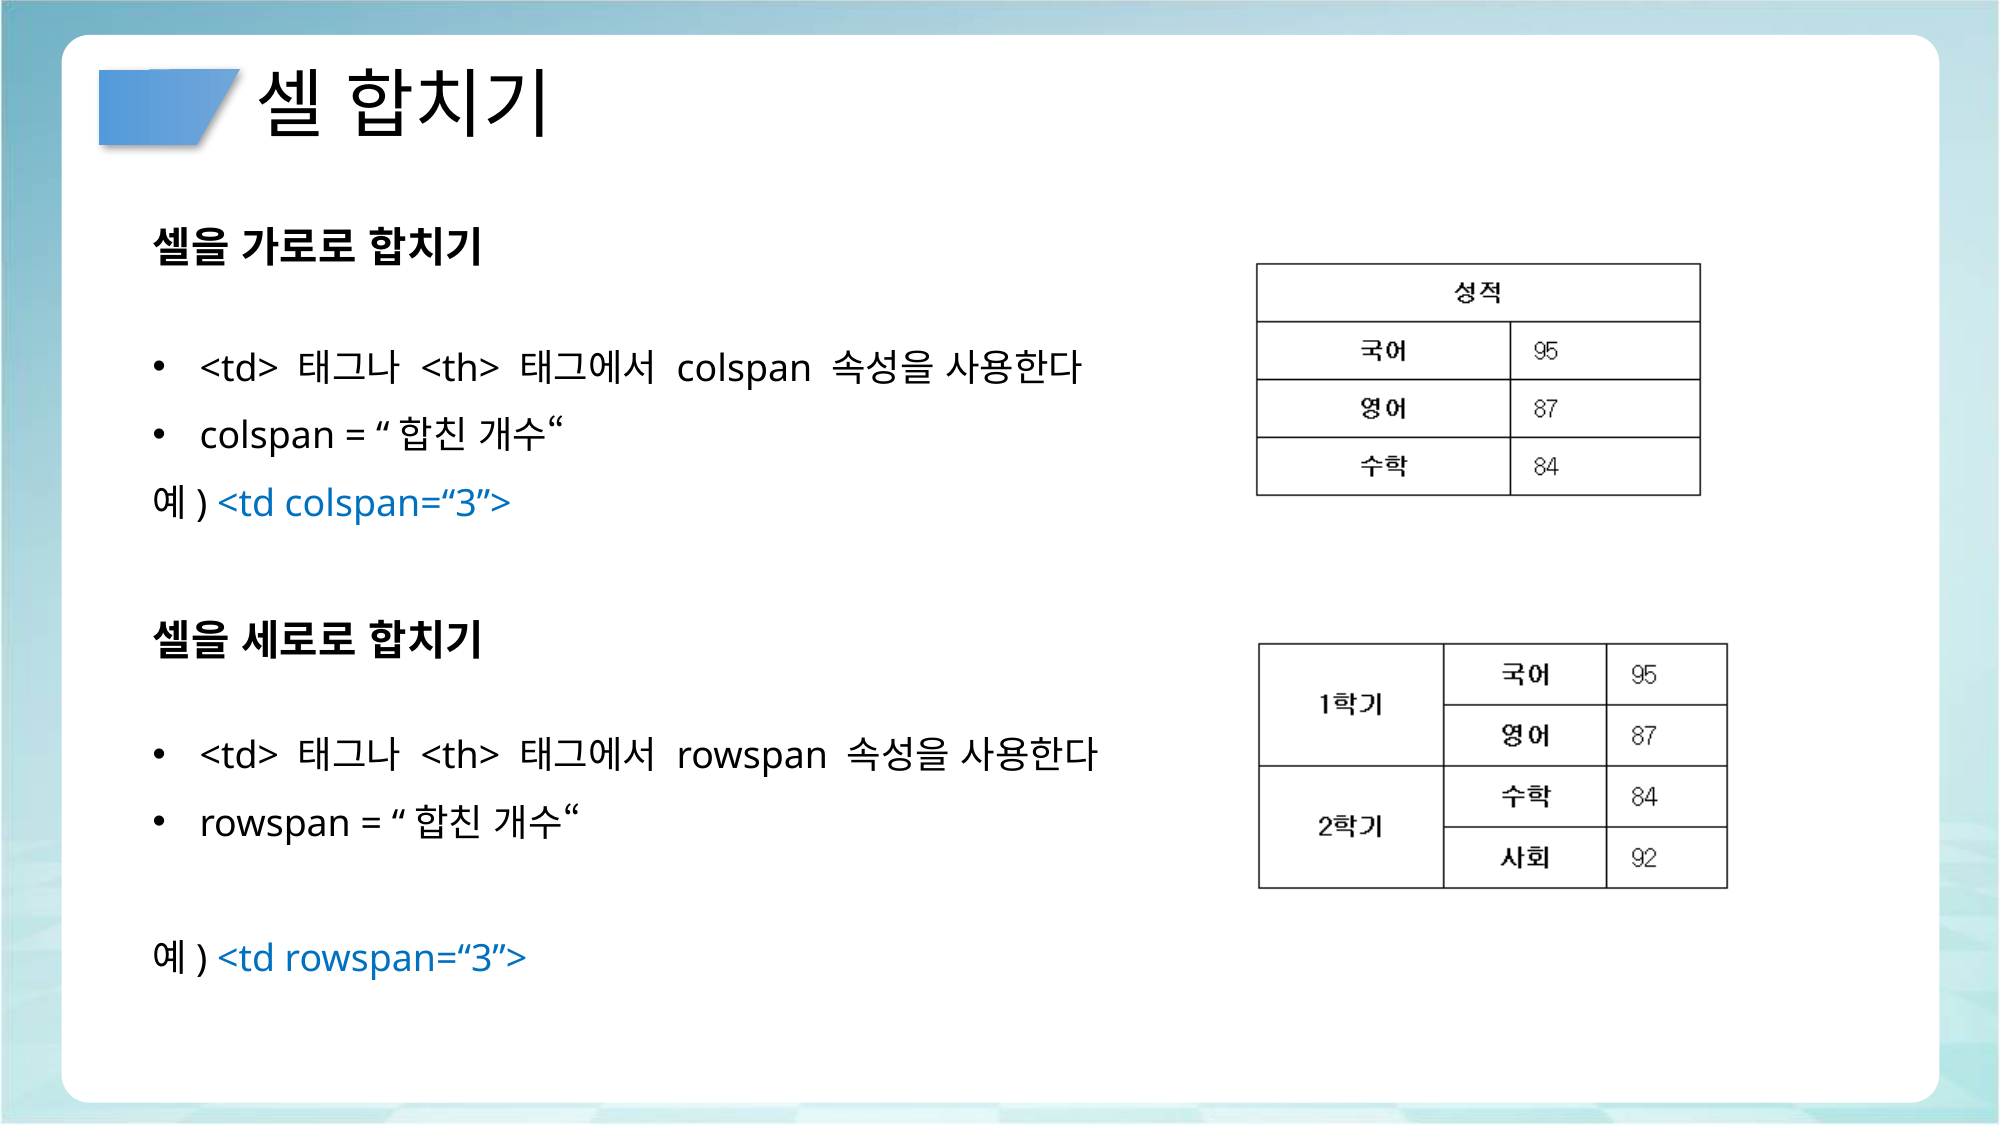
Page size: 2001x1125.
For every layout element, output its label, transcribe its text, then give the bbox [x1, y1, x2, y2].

picture [0, 0, 2001, 1125]
title 셀 합치기 [240, 49, 1809, 165]
text_box 셀을 가로로 합치기 <td> 태그나 <th> 태그에서 colspan 속성을 사용한다 colspan = “합친 개수“ 예) <td colspan=“3”> 셀을 세로로 합치기 <td> 태그나 <th> 태그에서 rowspan 속성을 사용한다 rowspan = “합친 개수“ 예) <td rowspan=“3”> [137, 213, 1703, 986]
